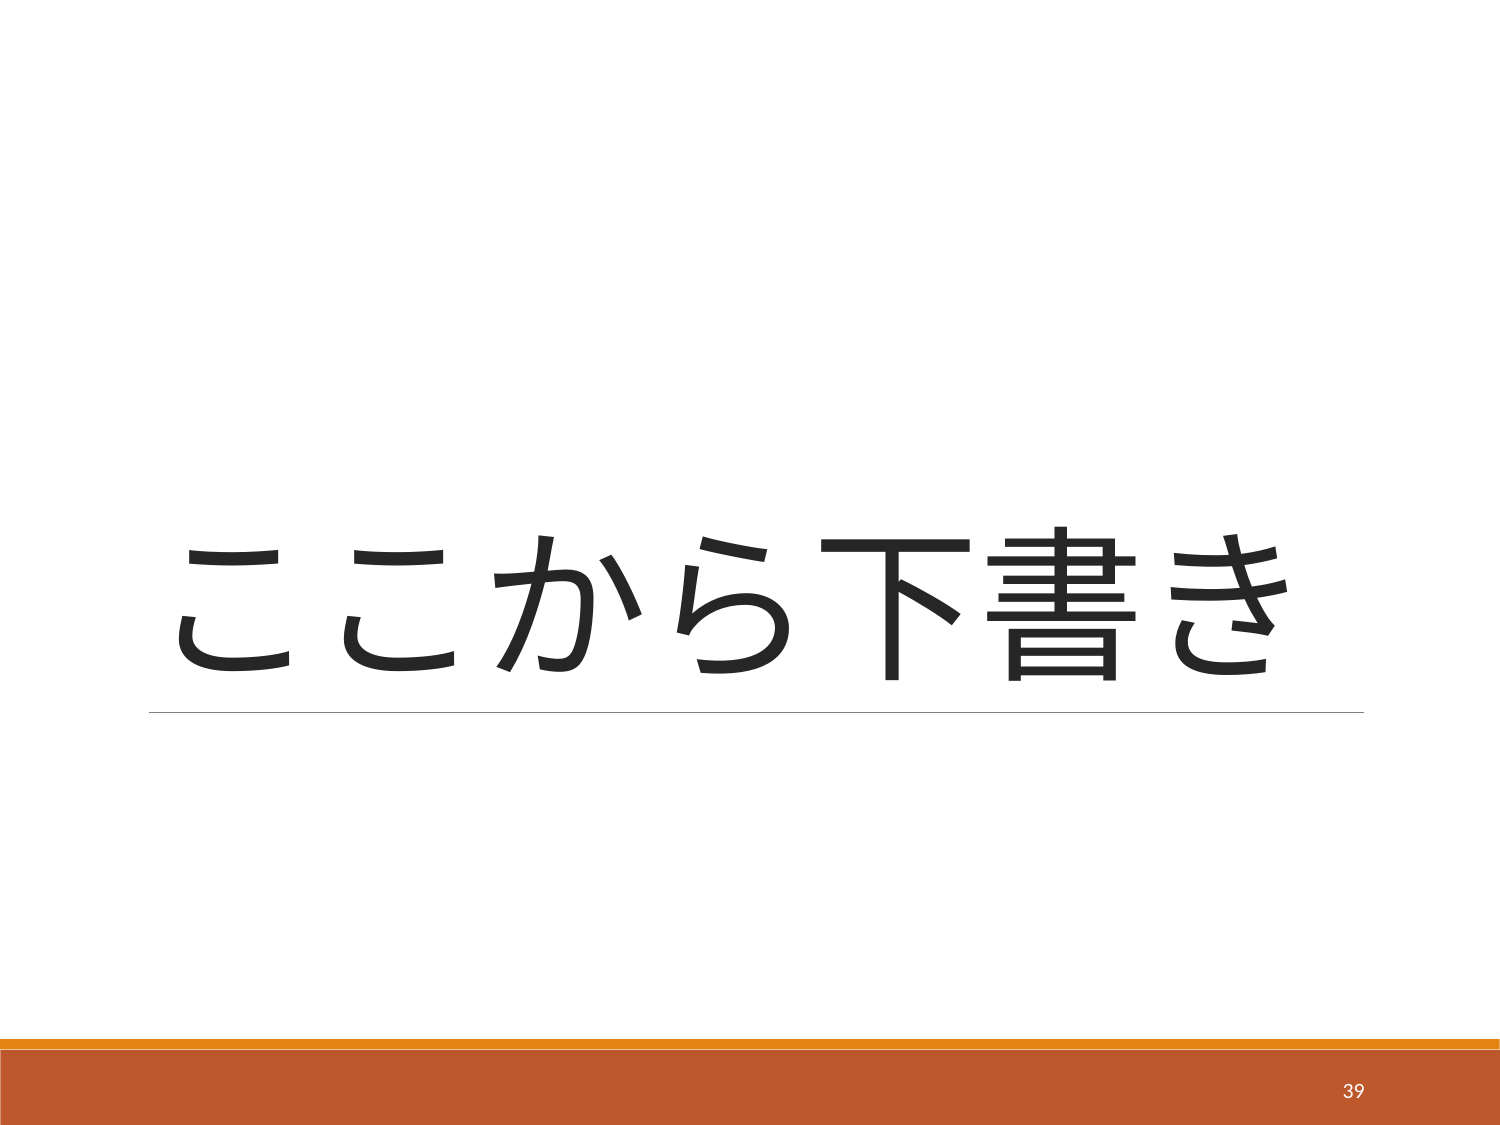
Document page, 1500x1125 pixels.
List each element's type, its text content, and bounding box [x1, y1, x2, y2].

title ここから下書き [135, 124, 1373, 710]
slide_number 38 [1218, 1059, 1380, 1120]
